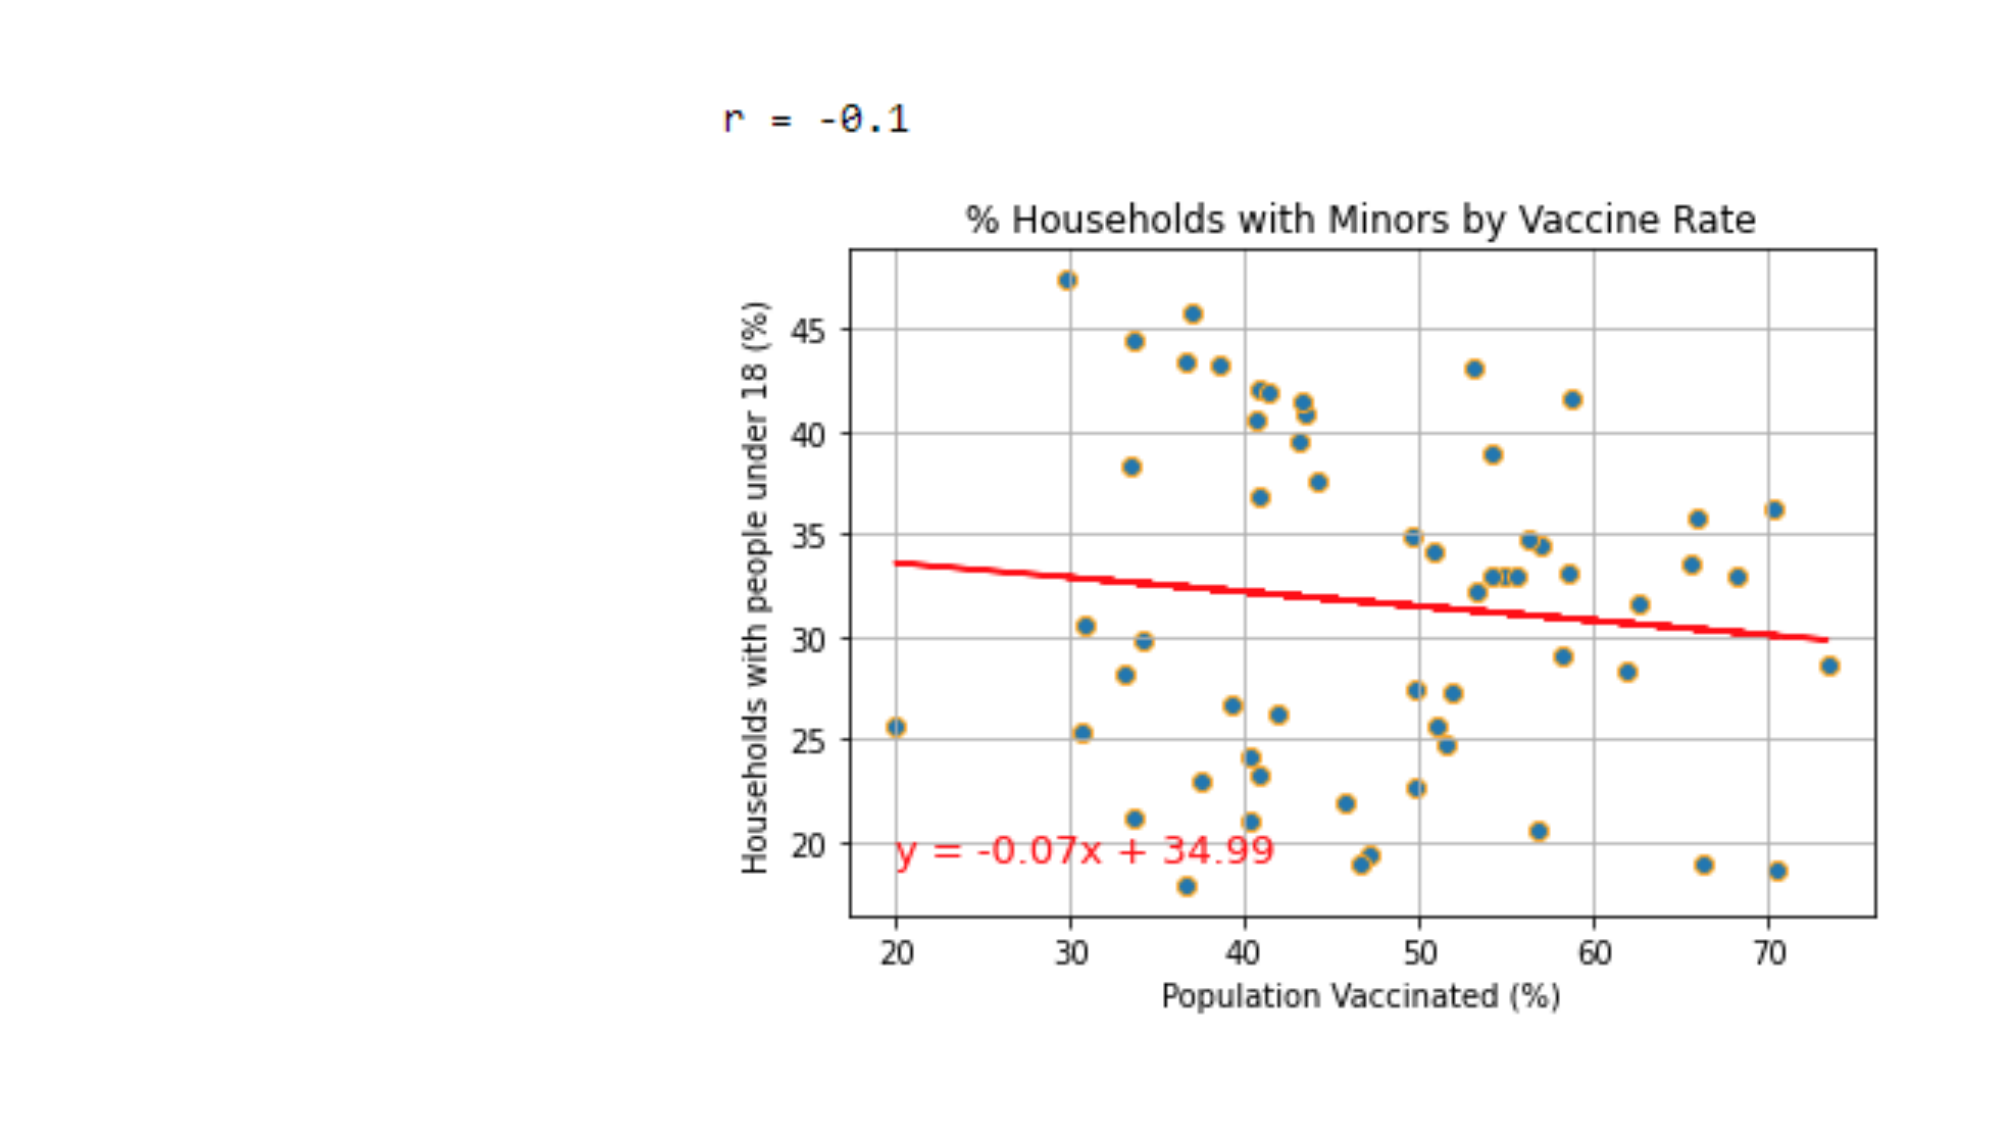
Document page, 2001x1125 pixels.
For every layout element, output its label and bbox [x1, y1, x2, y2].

list [706, 90, 1909, 1036]
